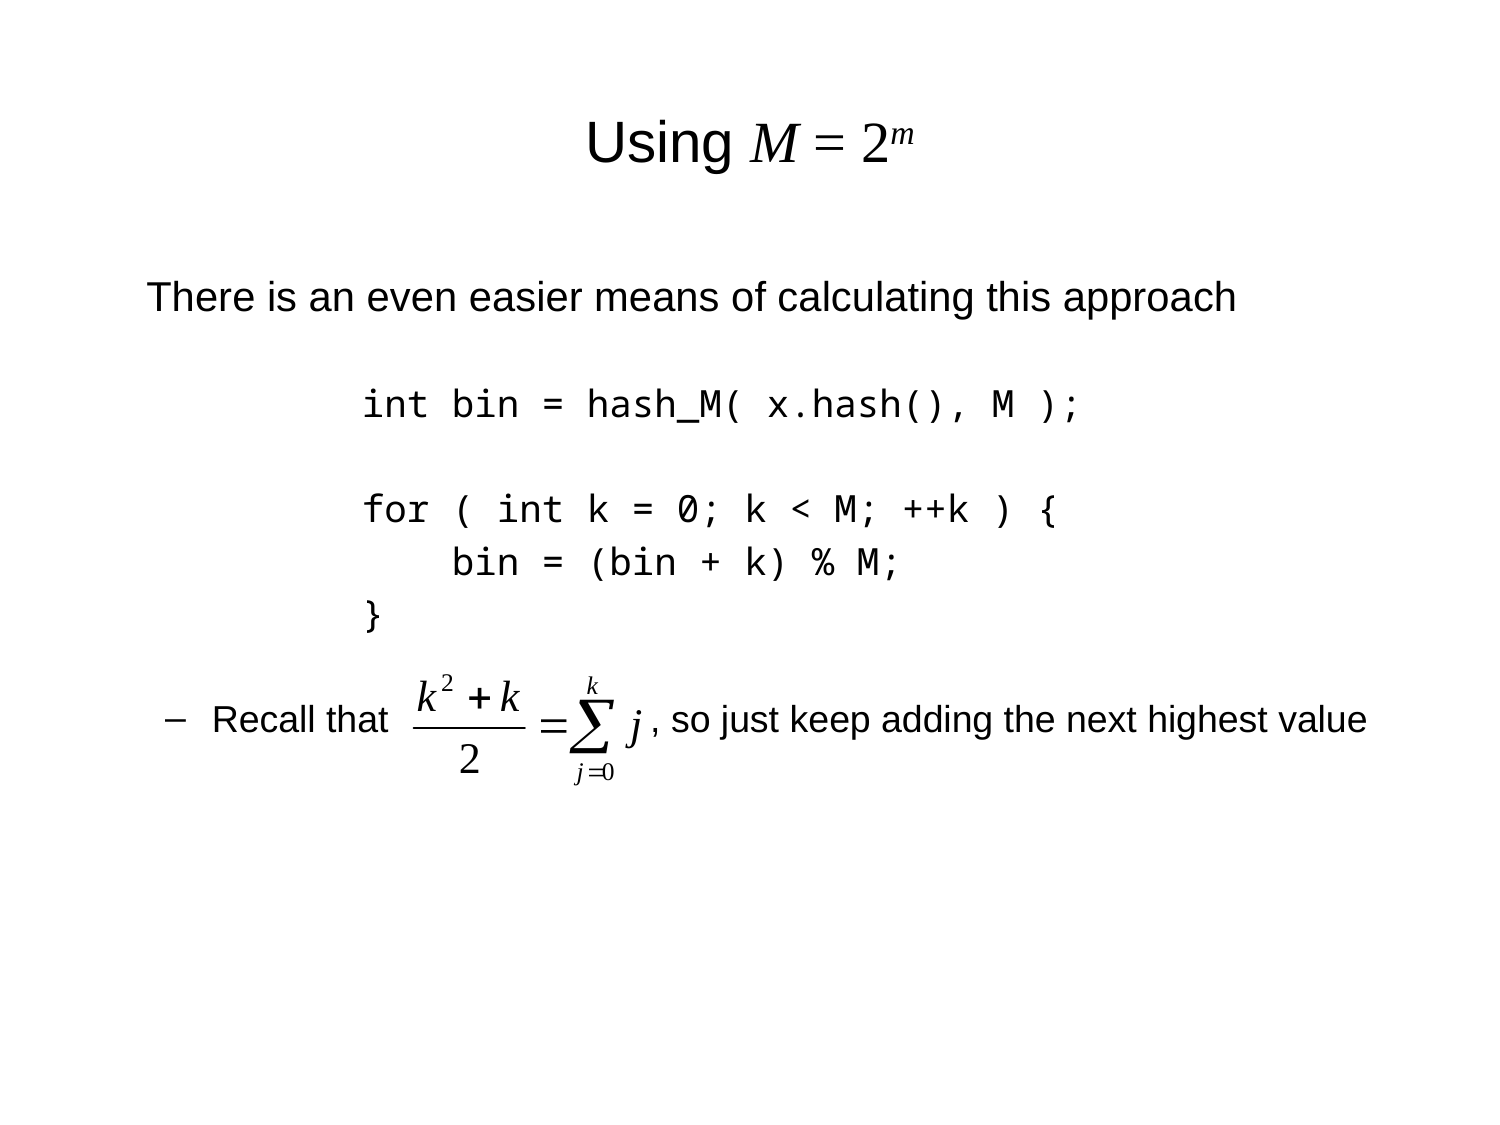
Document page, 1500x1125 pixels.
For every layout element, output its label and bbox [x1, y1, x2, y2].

text_box [405, 663, 654, 796]
title [74, 44, 1426, 233]
list [74, 262, 1426, 1006]
